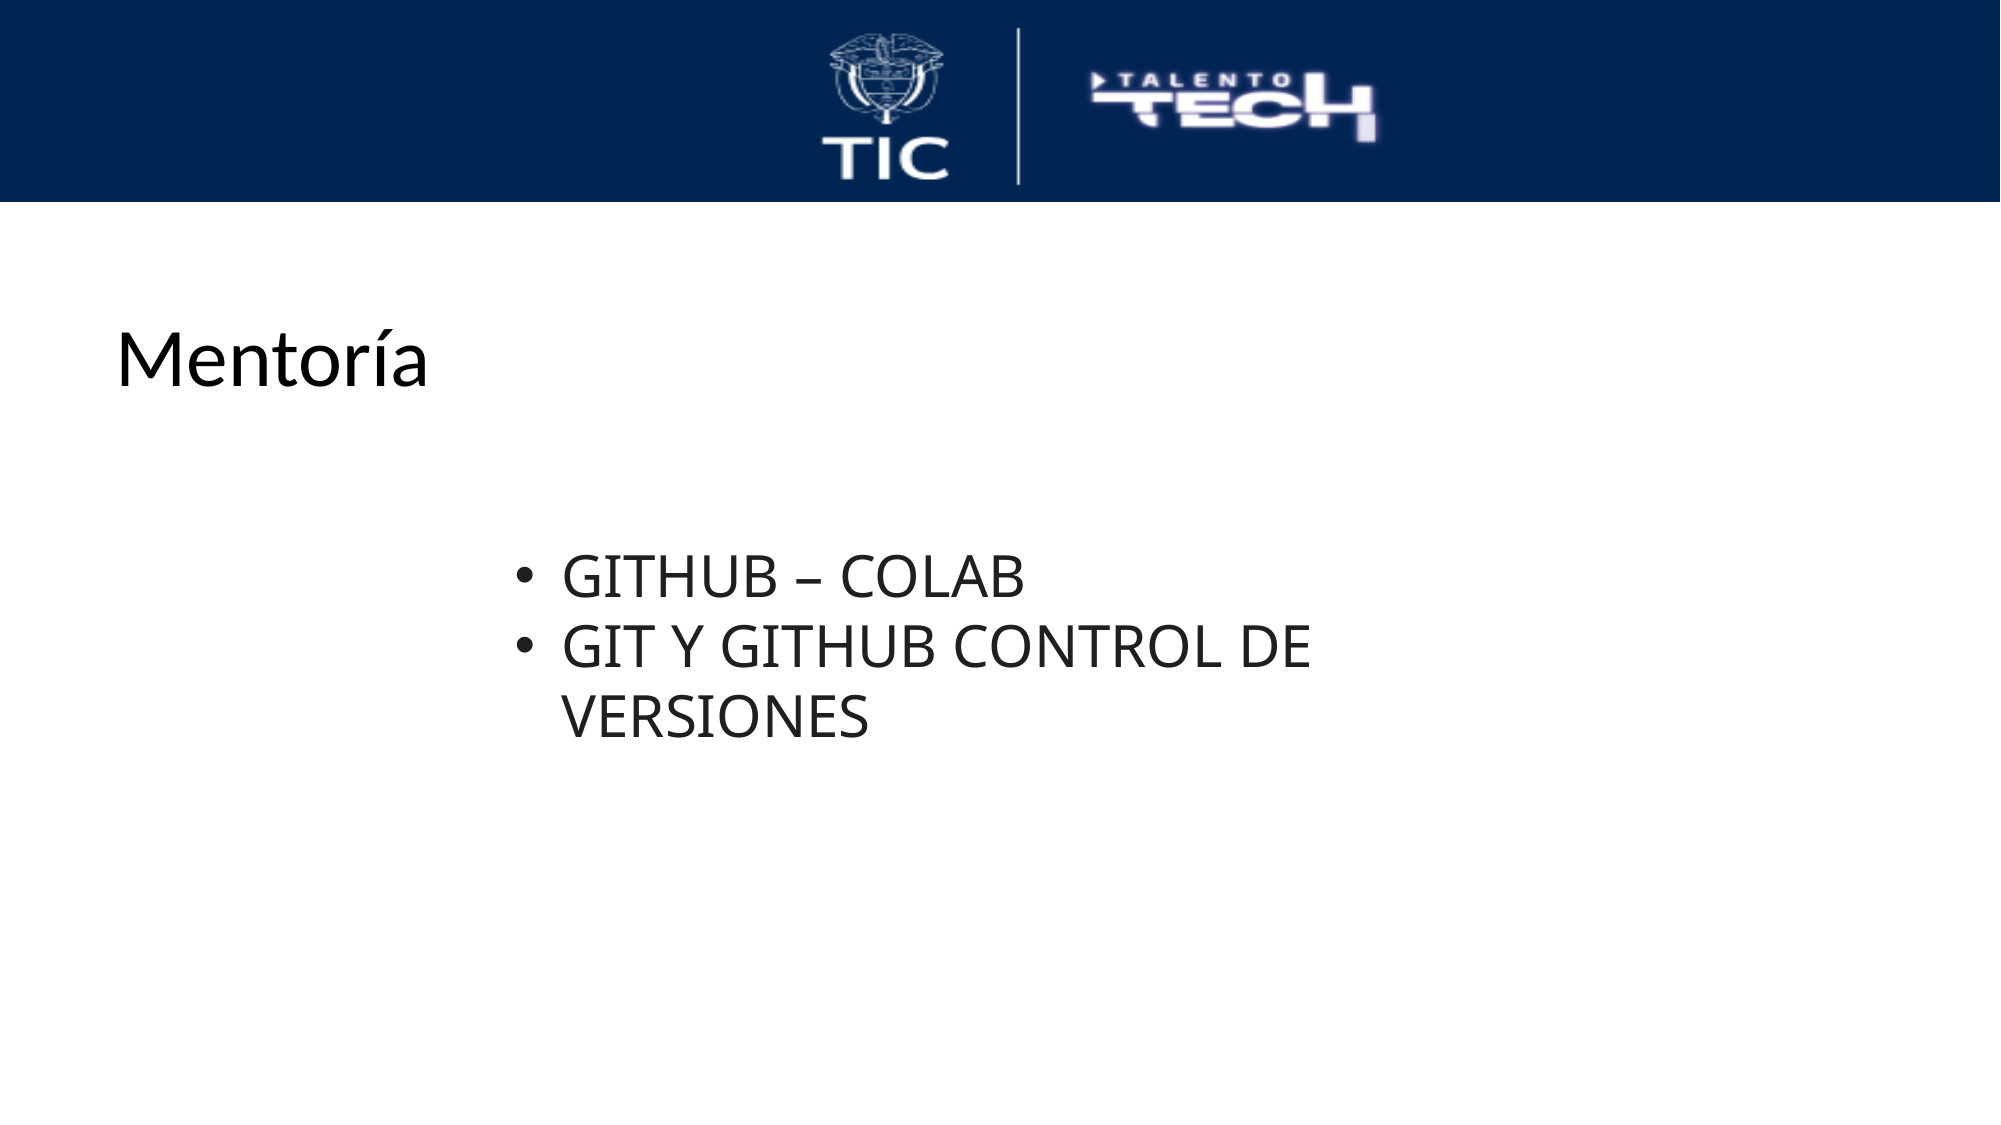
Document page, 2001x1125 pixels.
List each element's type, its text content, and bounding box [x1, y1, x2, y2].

text_box GITHUB – COLAB GIT Y GITHUB CONTROL DE VERSIONES [499, 532, 1500, 967]
text_box Mentoría [100, 295, 664, 501]
picture [0, 0, 2000, 202]
